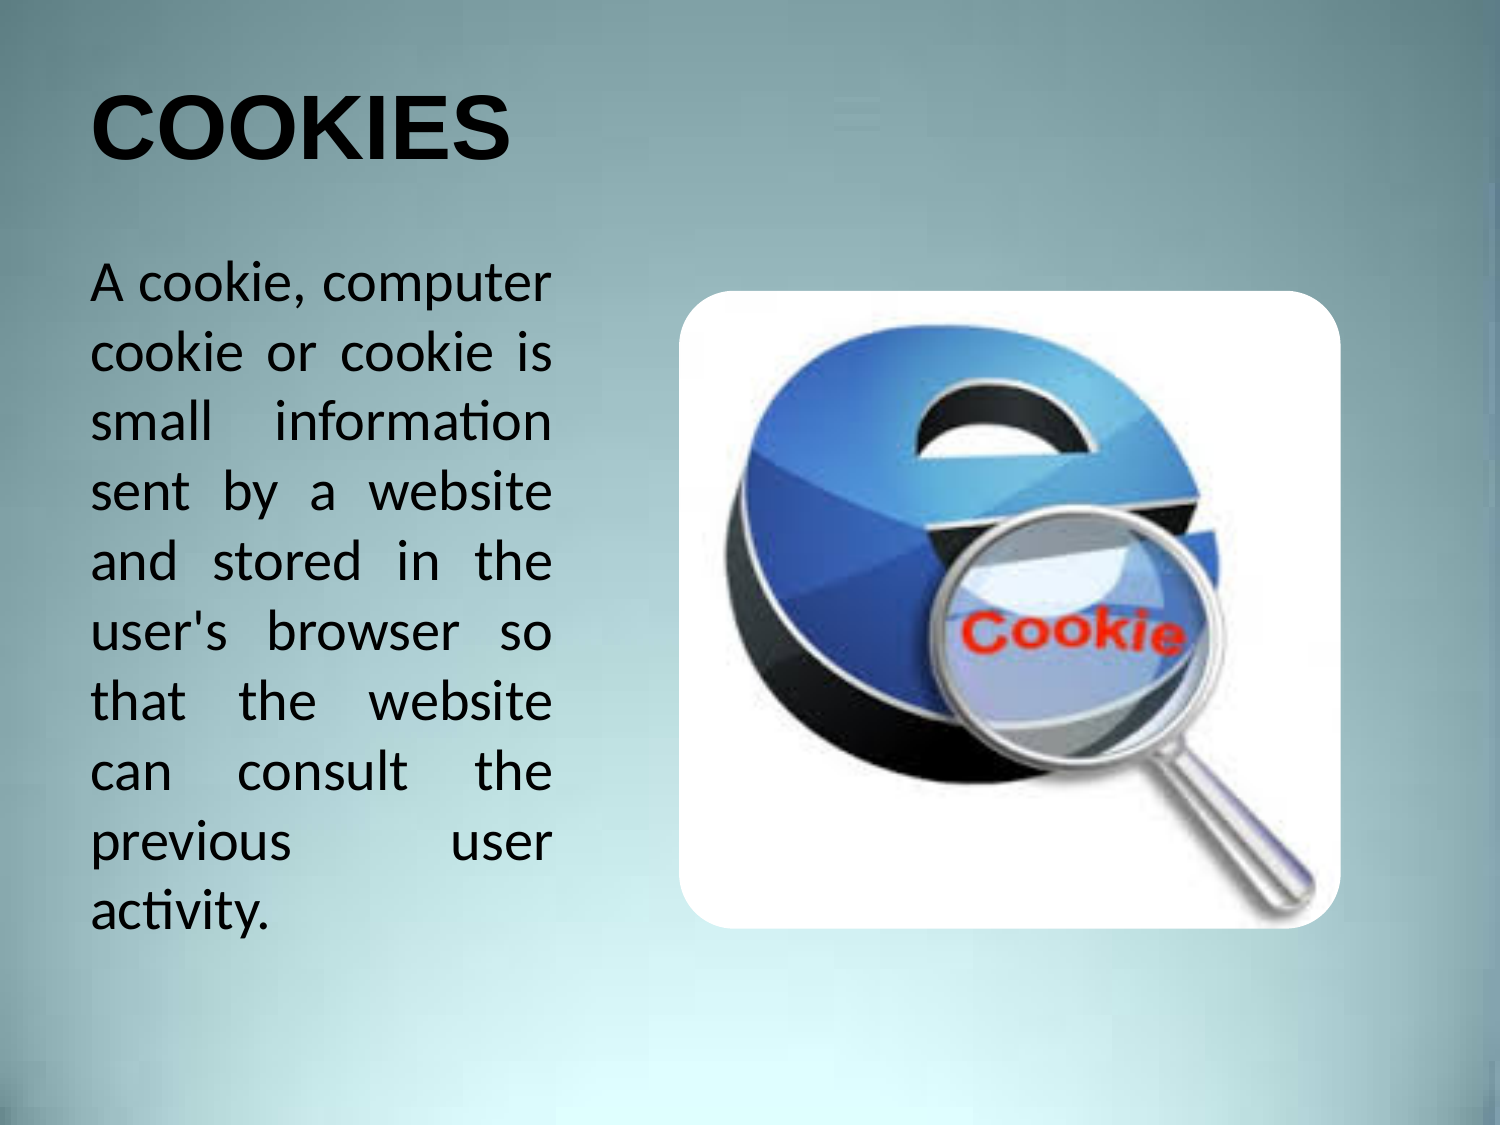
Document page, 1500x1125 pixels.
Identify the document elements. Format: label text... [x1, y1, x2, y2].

list A cookie, computer cookie or cookie is small information sent by a website and stored in the user's browser so that the website can consult the previous user activity. [75, 235, 569, 1005]
title COOKIES [75, 44, 569, 235]
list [678, 290, 1341, 929]
picture [0, 0, 1500, 1125]
